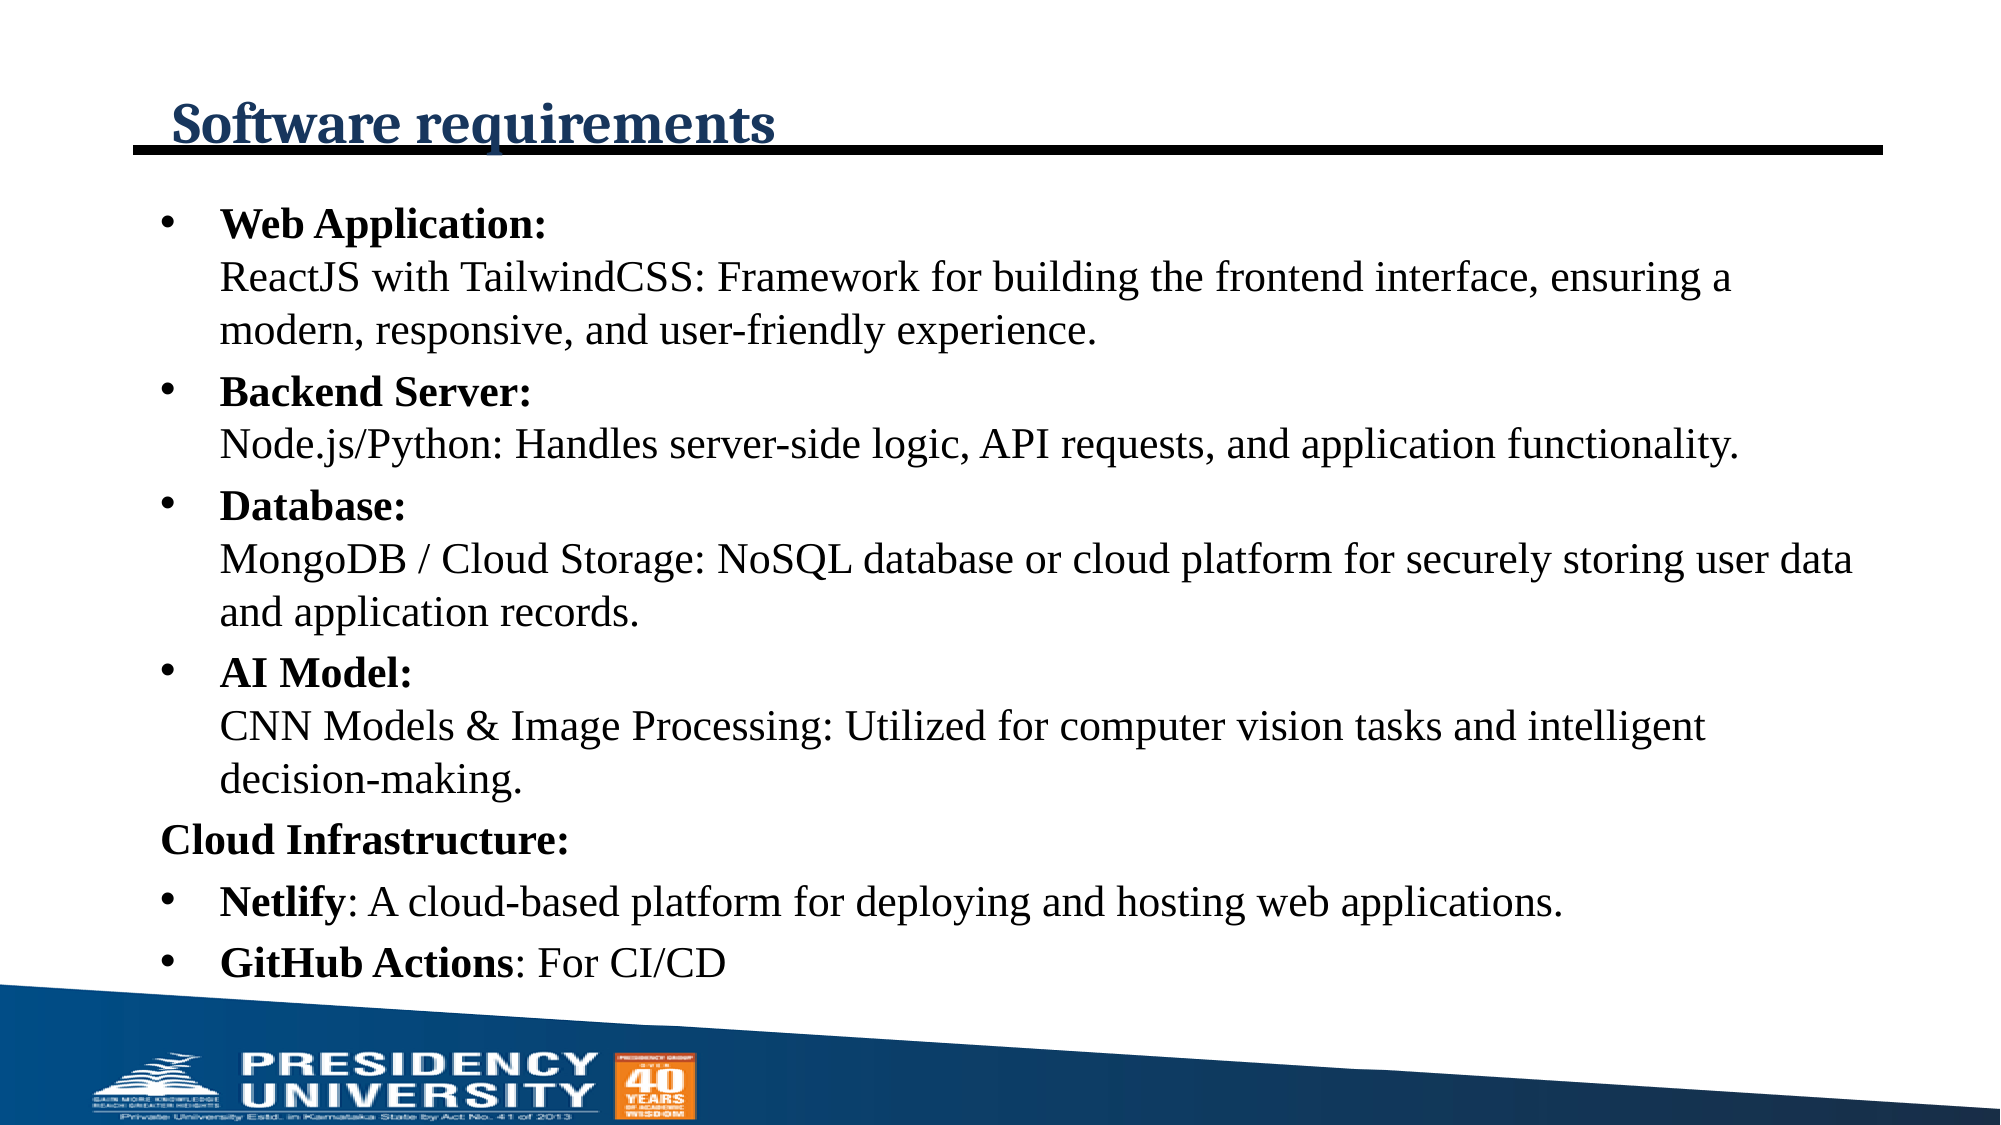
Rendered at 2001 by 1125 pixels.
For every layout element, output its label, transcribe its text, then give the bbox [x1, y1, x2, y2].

list Web Application: ReactJS with TailwindCSS: Framework for building the frontend interface, ensuring a modern, responsive, and user-friendly experience. Backend Server: Node.js/Python: Handles server-side logic, API requests, and application functionality. Database: MongoDB / Cloud Storage: NoSQL database or cloud platform for securely storing user data and application records. AI Model: CNN Models & Image Processing: Utilized for computer vision tasks and intelligent decision-making. Cloud Infrastructure: Netlify: A cloud-based platform for deploying and hosting web applications. GitHub Actions: For CI/CD [133, 187, 1884, 1000]
picture [0, 982, 2000, 1125]
title Software requirements [133, 45, 1884, 125]
